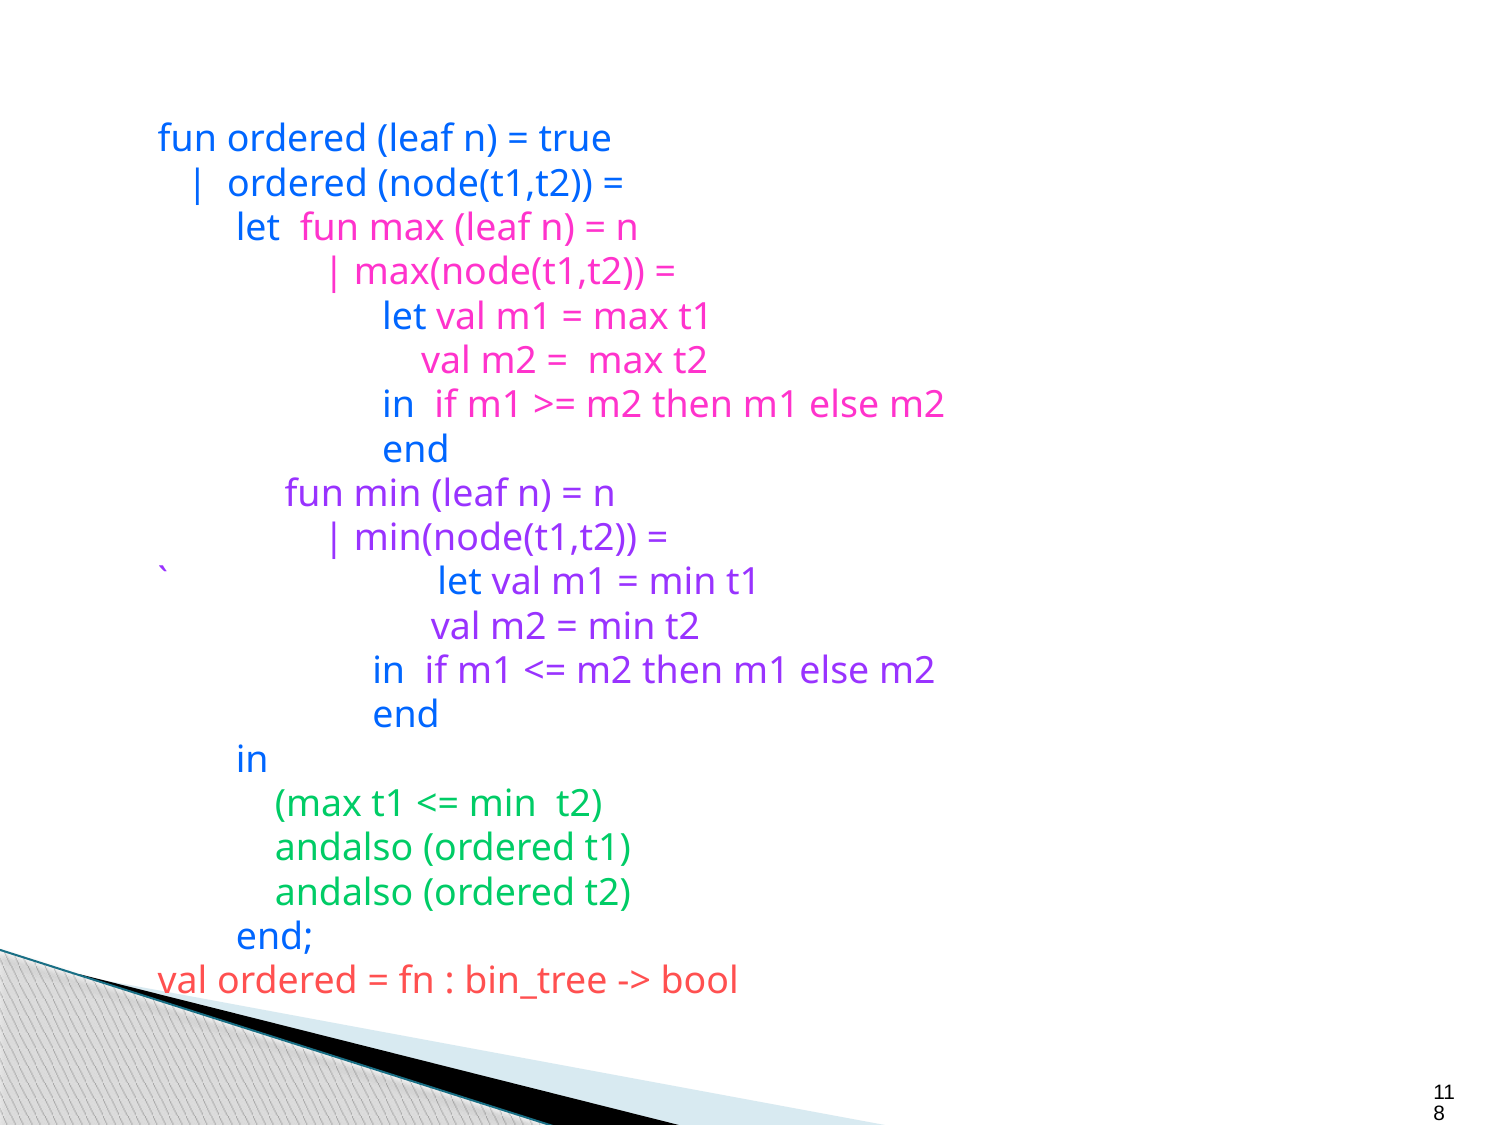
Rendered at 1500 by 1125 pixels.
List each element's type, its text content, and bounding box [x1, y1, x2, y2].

list fun ordered (leaf n) = true | ordered (node(t1,t2)) = let fun max (leaf n) = n | max(node(t1,t2)) = let val m1 = max t1 val m2 = max t2 in if m1 >= m2 then m1 else m2 end fun min (leaf n) = n | min(node(t1,t2)) = ` let val m1 = min t1 val m2 = min t2 in if m1 <= m2 then m1 else m2 end in (max t1 <= min t2) andalso (ordered t1) andalso (ordered t2) end; val ordered = fn : bin_tree -> bool [125, 62, 1475, 1038]
slide_number 118 [1418, 1051, 1479, 1112]
